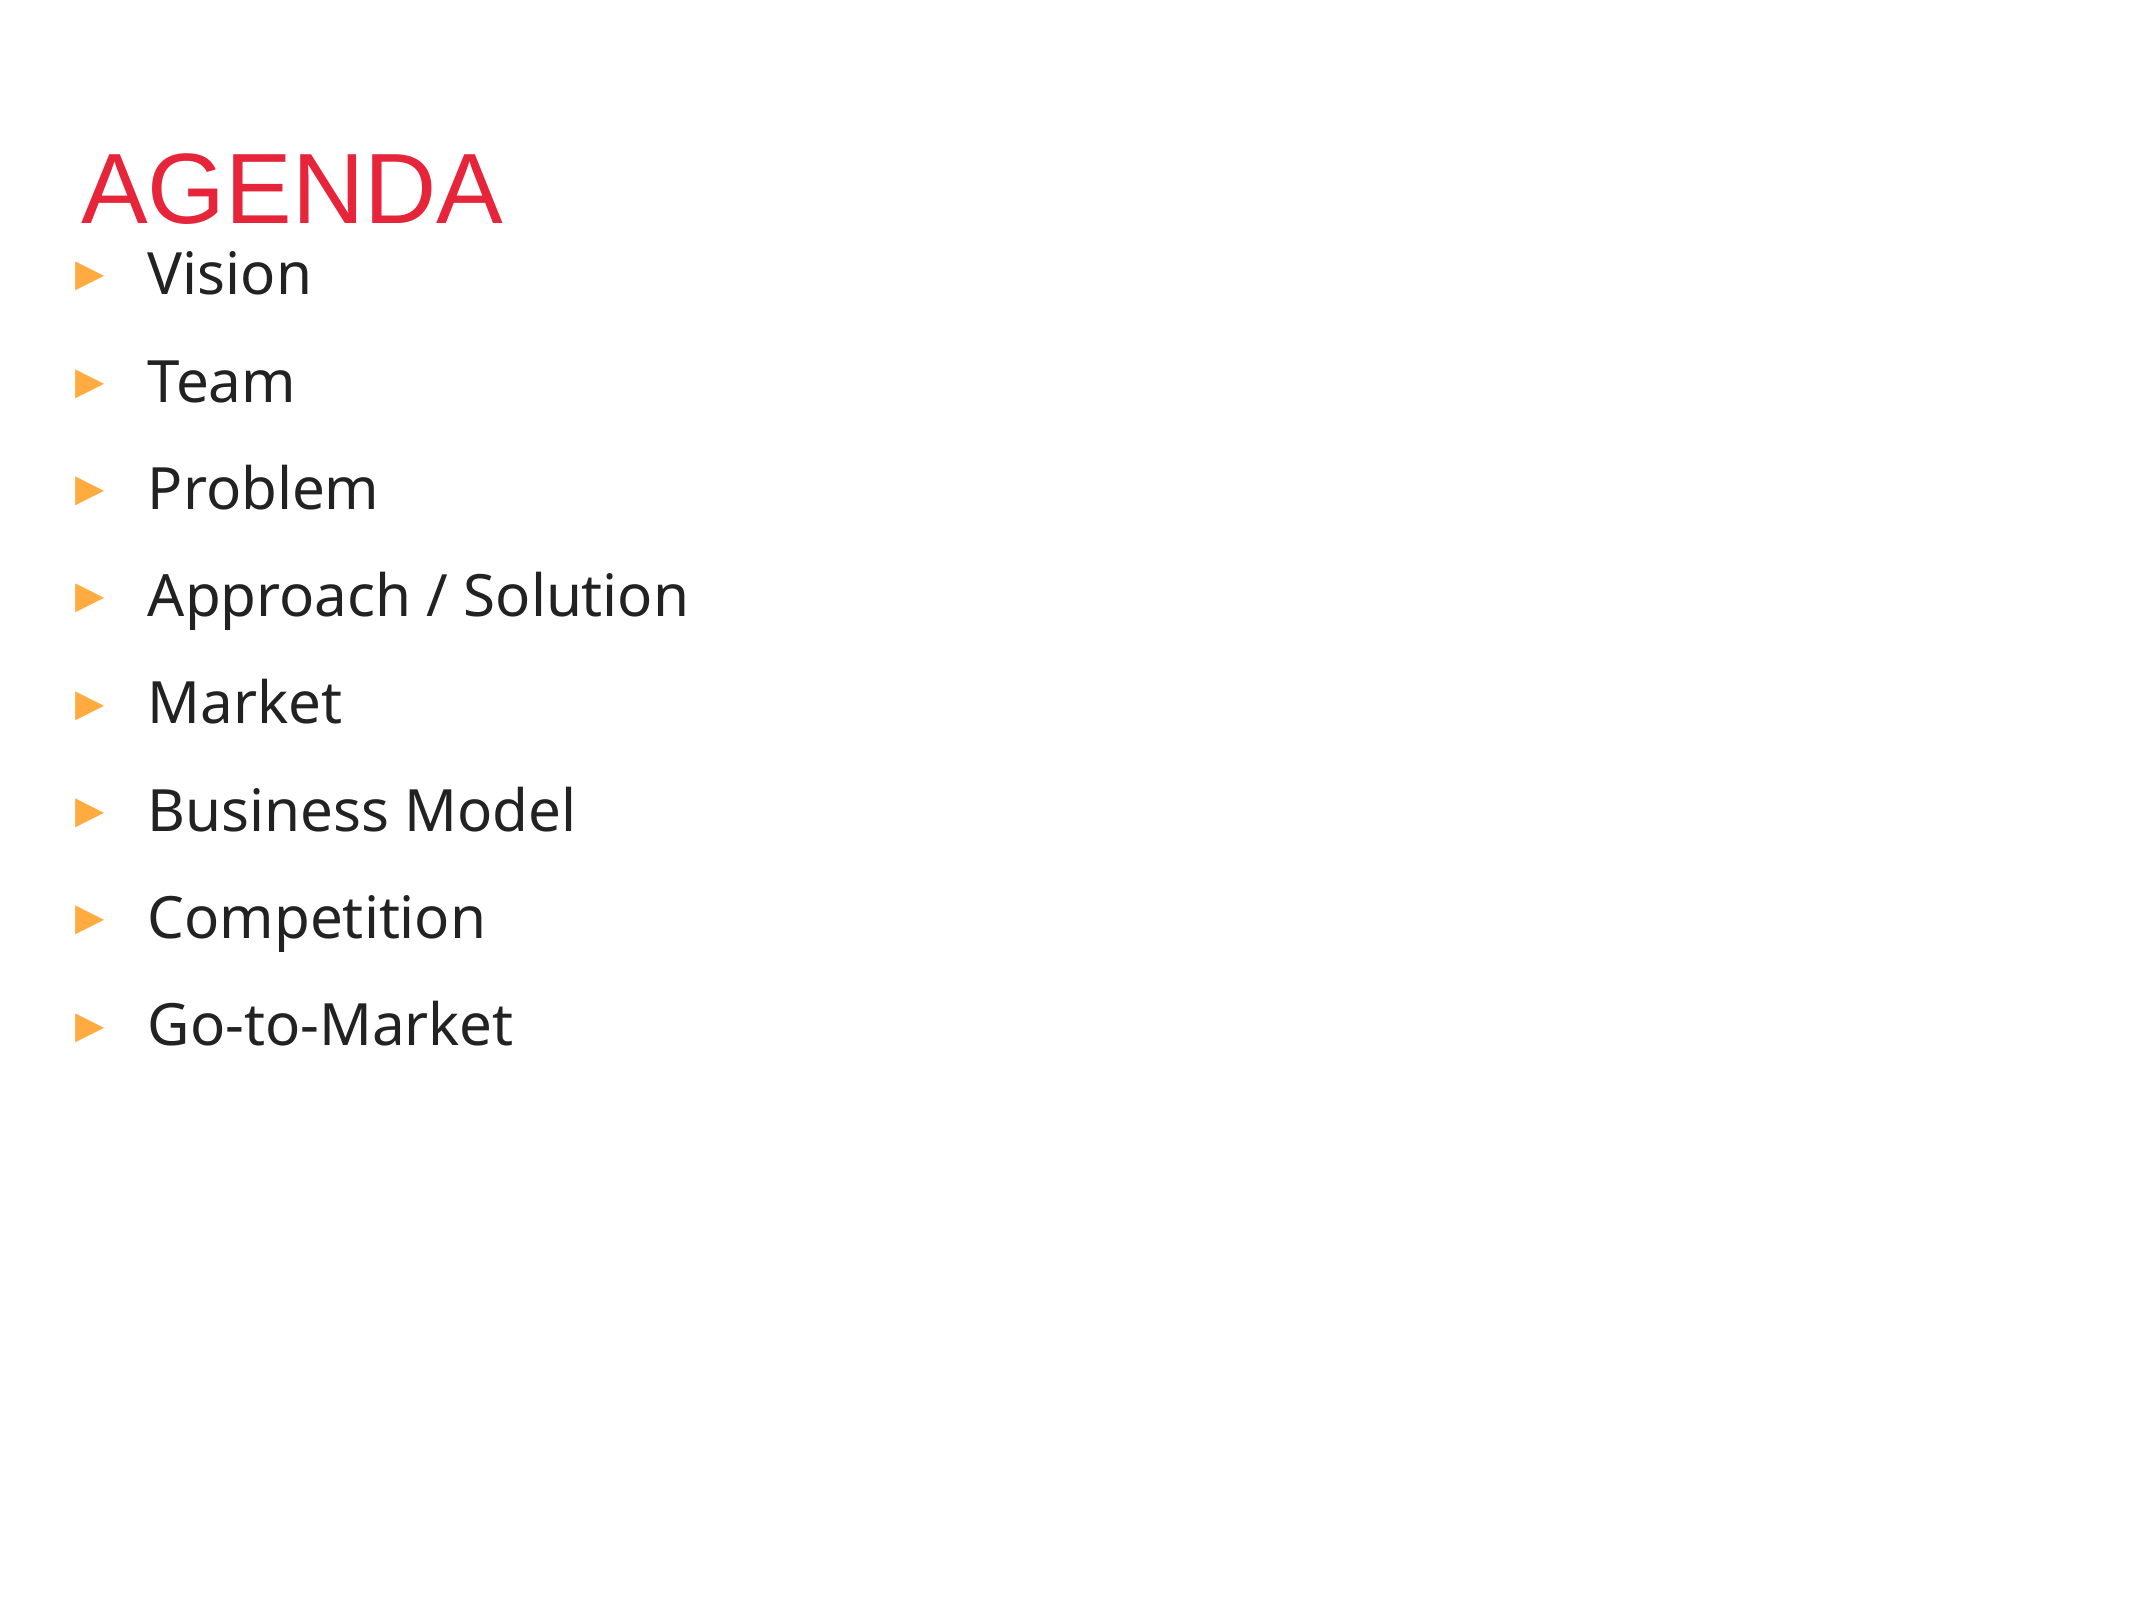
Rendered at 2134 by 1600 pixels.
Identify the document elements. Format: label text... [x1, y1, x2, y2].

title AGENDA [72, 138, 2061, 247]
list Vision Team Problem Approach / Solution Market Business Model Competition Go-to-Market [66, 247, 2067, 1510]
